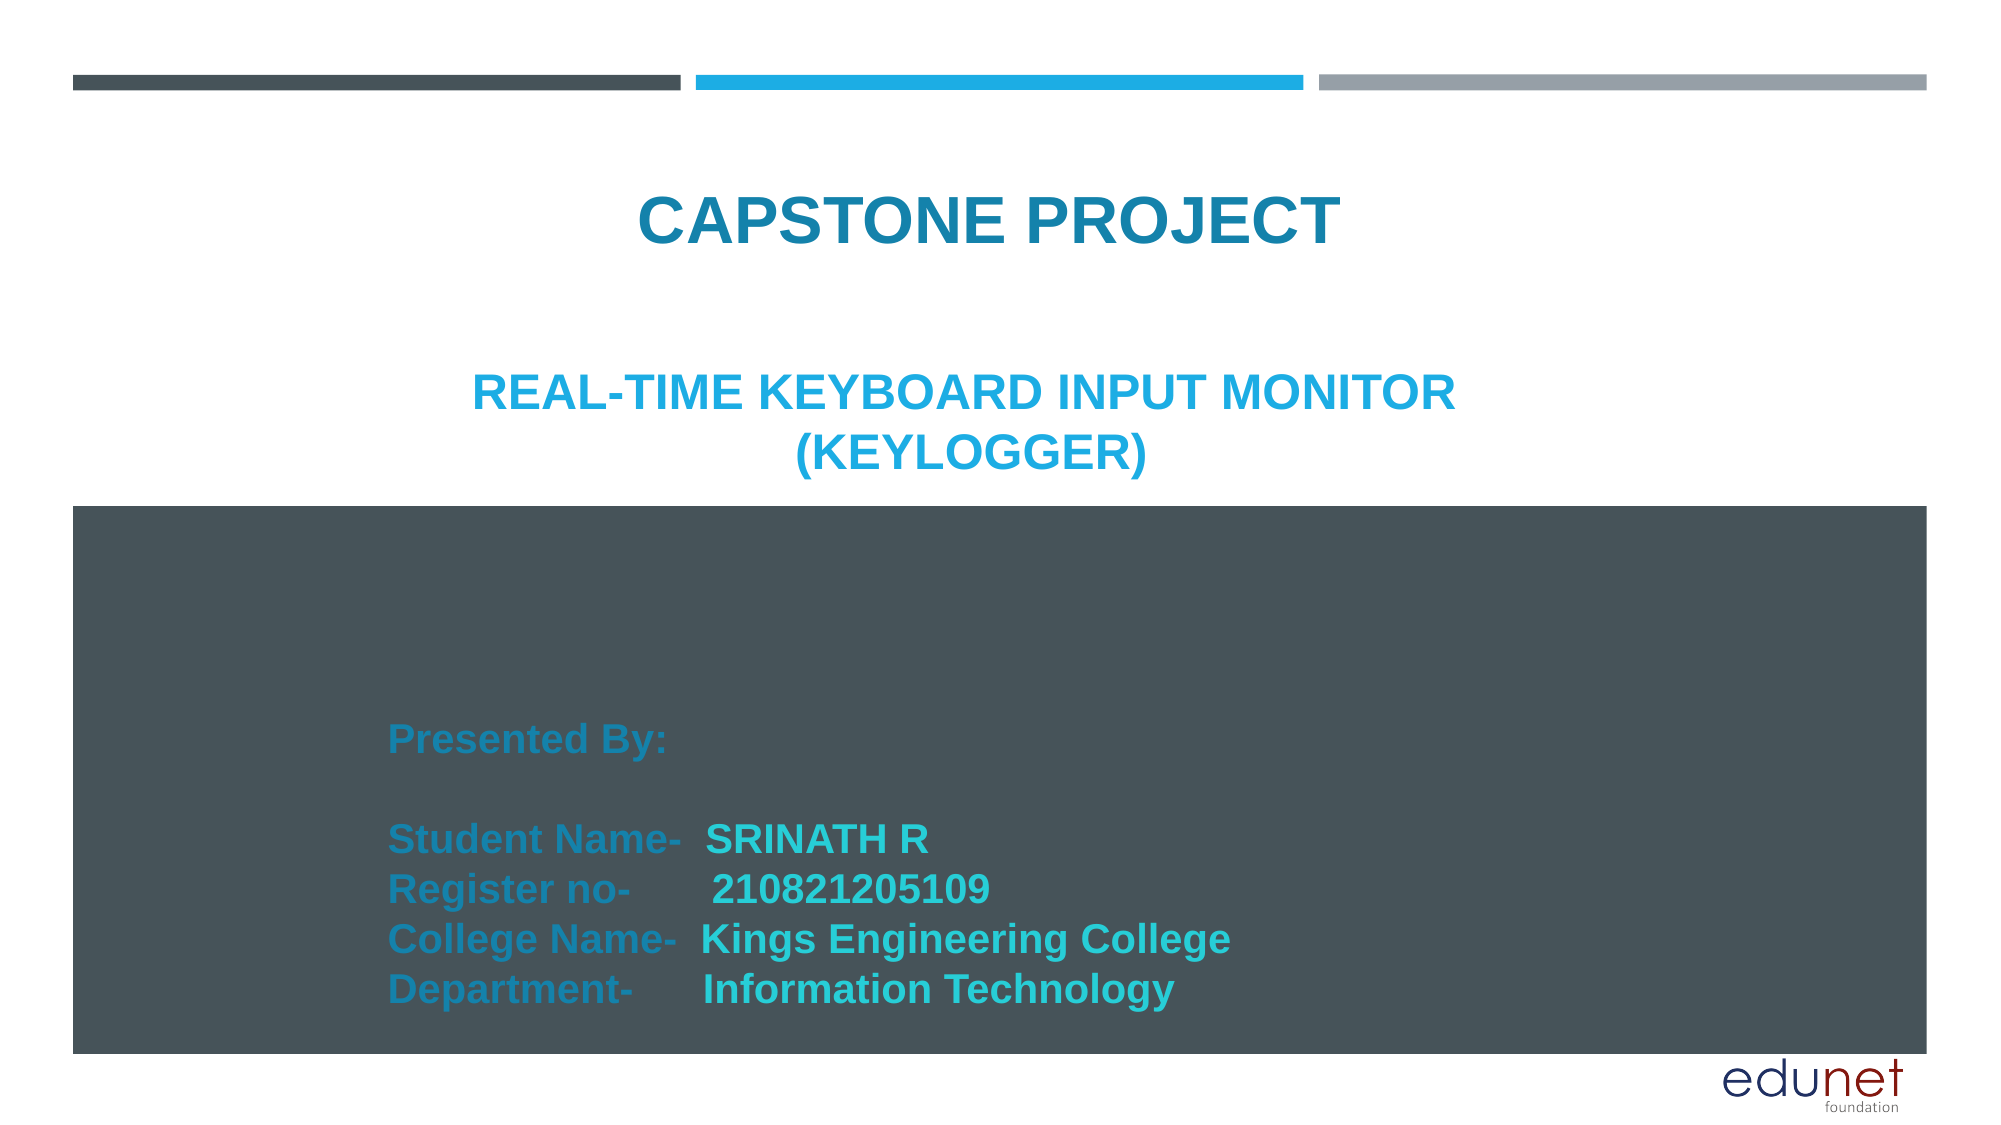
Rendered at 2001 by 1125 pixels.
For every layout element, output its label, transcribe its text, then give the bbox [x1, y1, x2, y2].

title REAL-TIME KEYBOARD INPUT MONITOR (KEYLOGGER) [221, 284, 1722, 488]
picture [1719, 1056, 1905, 1116]
text_box Presented By: Student Name- SRINATH R Register no- 210821205109 College Name- Kings Engineering College Department- Information Technology [372, 704, 1722, 1020]
text_box CAPSTONE PROJECT [0, 169, 2000, 265]
